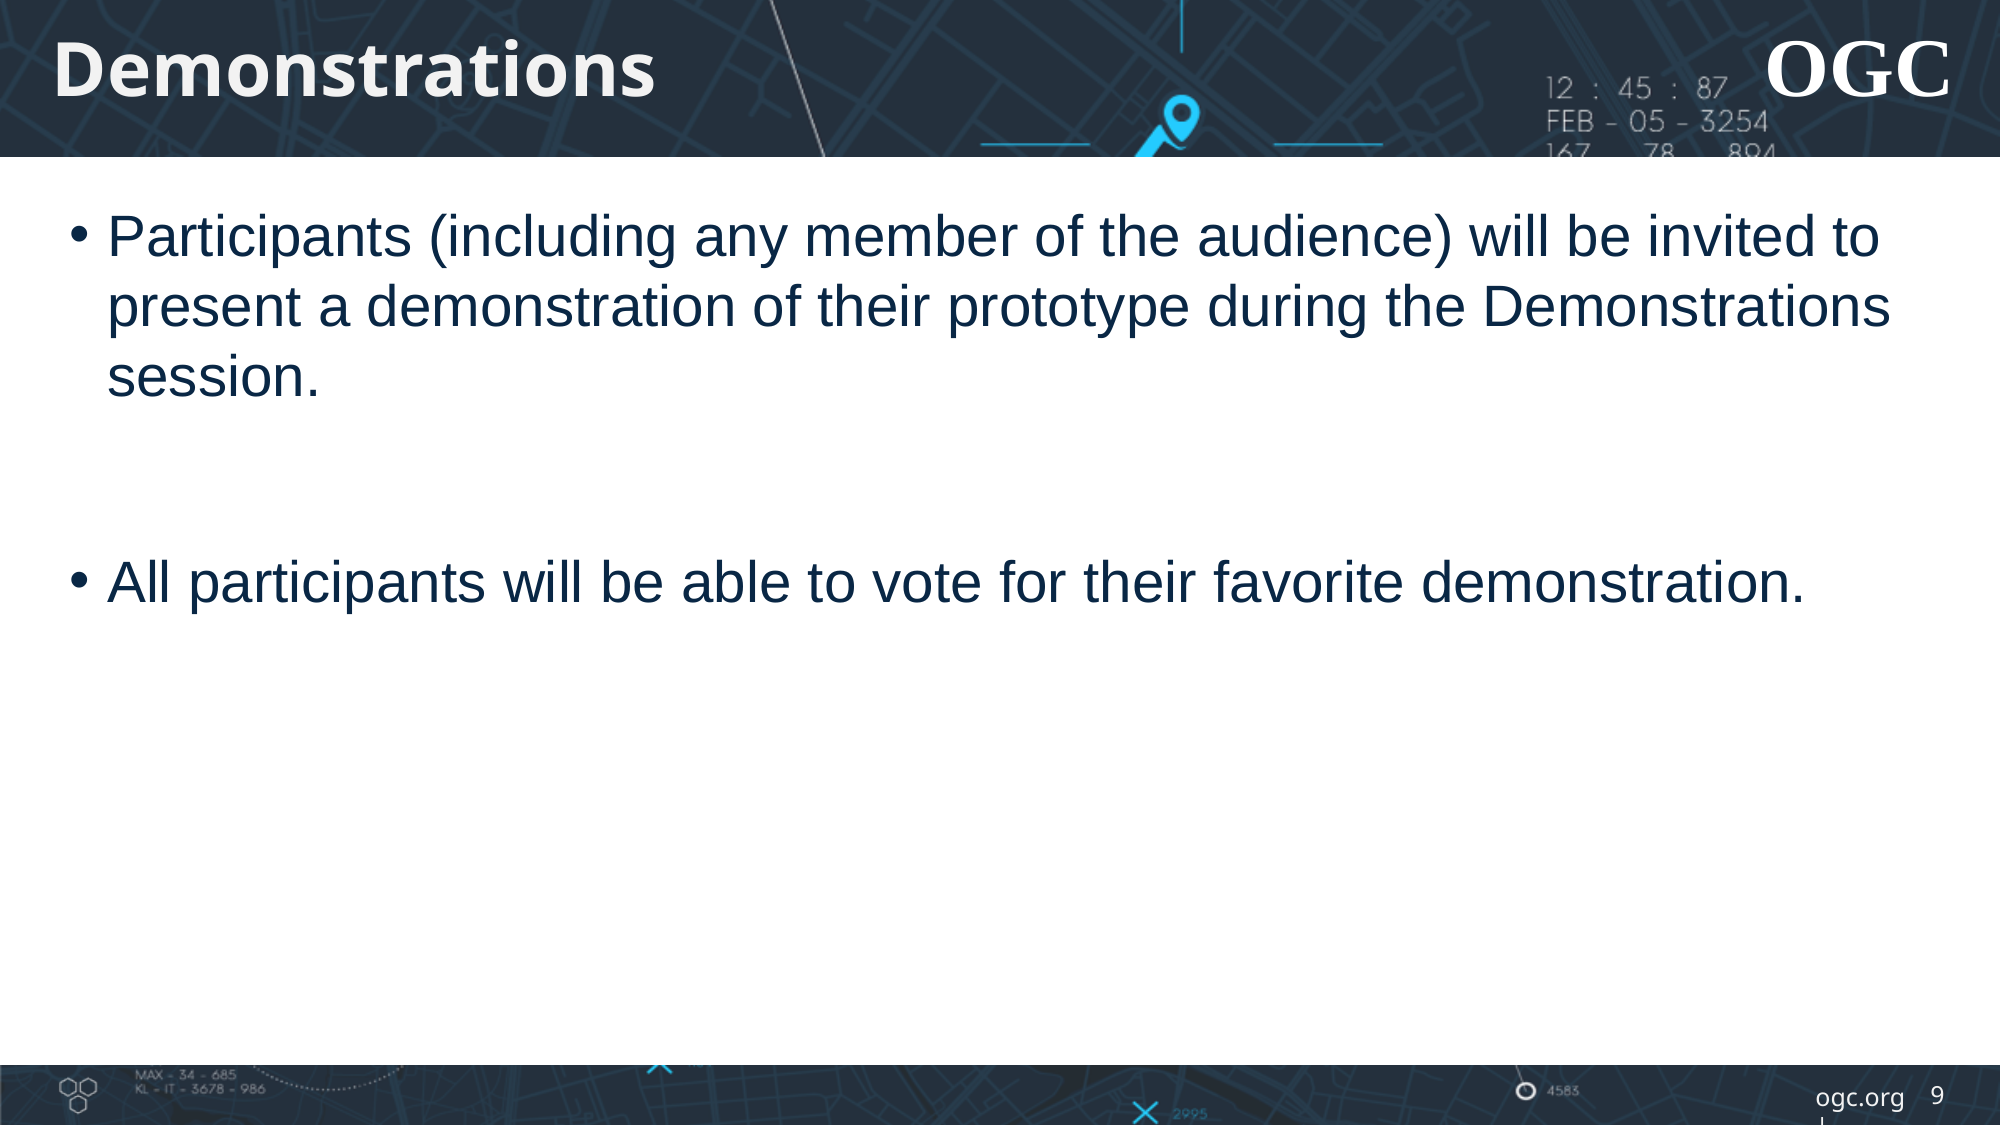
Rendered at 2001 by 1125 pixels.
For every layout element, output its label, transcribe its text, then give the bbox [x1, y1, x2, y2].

picture [51, 1069, 106, 1123]
list Participants (including any member of the audience) will be invited to present a demonstration of their prototype during the Demonstrations session. All participants will be able to vote for their favorite demonstration. [54, 190, 1941, 1015]
title Demonstrations [36, 9, 1762, 135]
slide_number 9 [1772, 1073, 1960, 1121]
